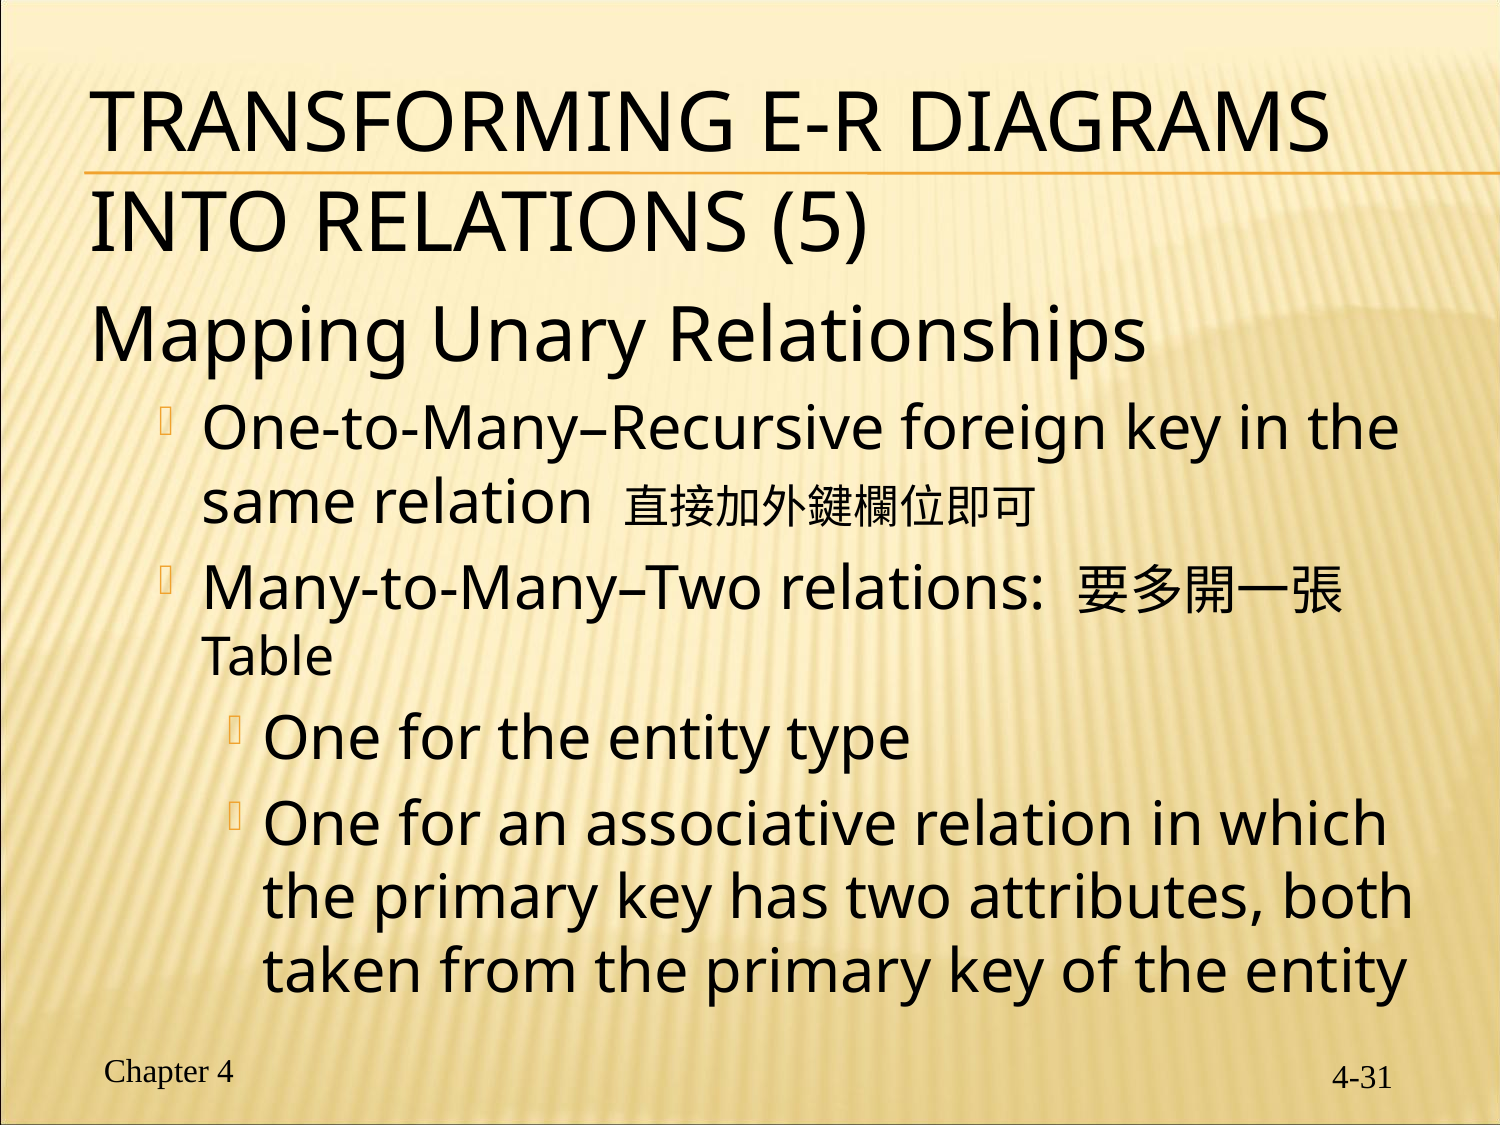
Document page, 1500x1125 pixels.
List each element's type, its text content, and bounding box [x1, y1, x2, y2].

list Mapping Unary Relationships One-to-Many–Recursive foreign key in the same relation 直接加外鍵欄位即可 Many-to-Many–Two relations: 要多開一張Table One for the entity type One for an associative relation in which the primary key has two attributes, both taken from the primary key of the entity [75, 277, 1500, 1020]
picture [0, 0, 1500, 1125]
title Transforming E-R Diagrams into Relations (5) [75, 99, 1500, 237]
